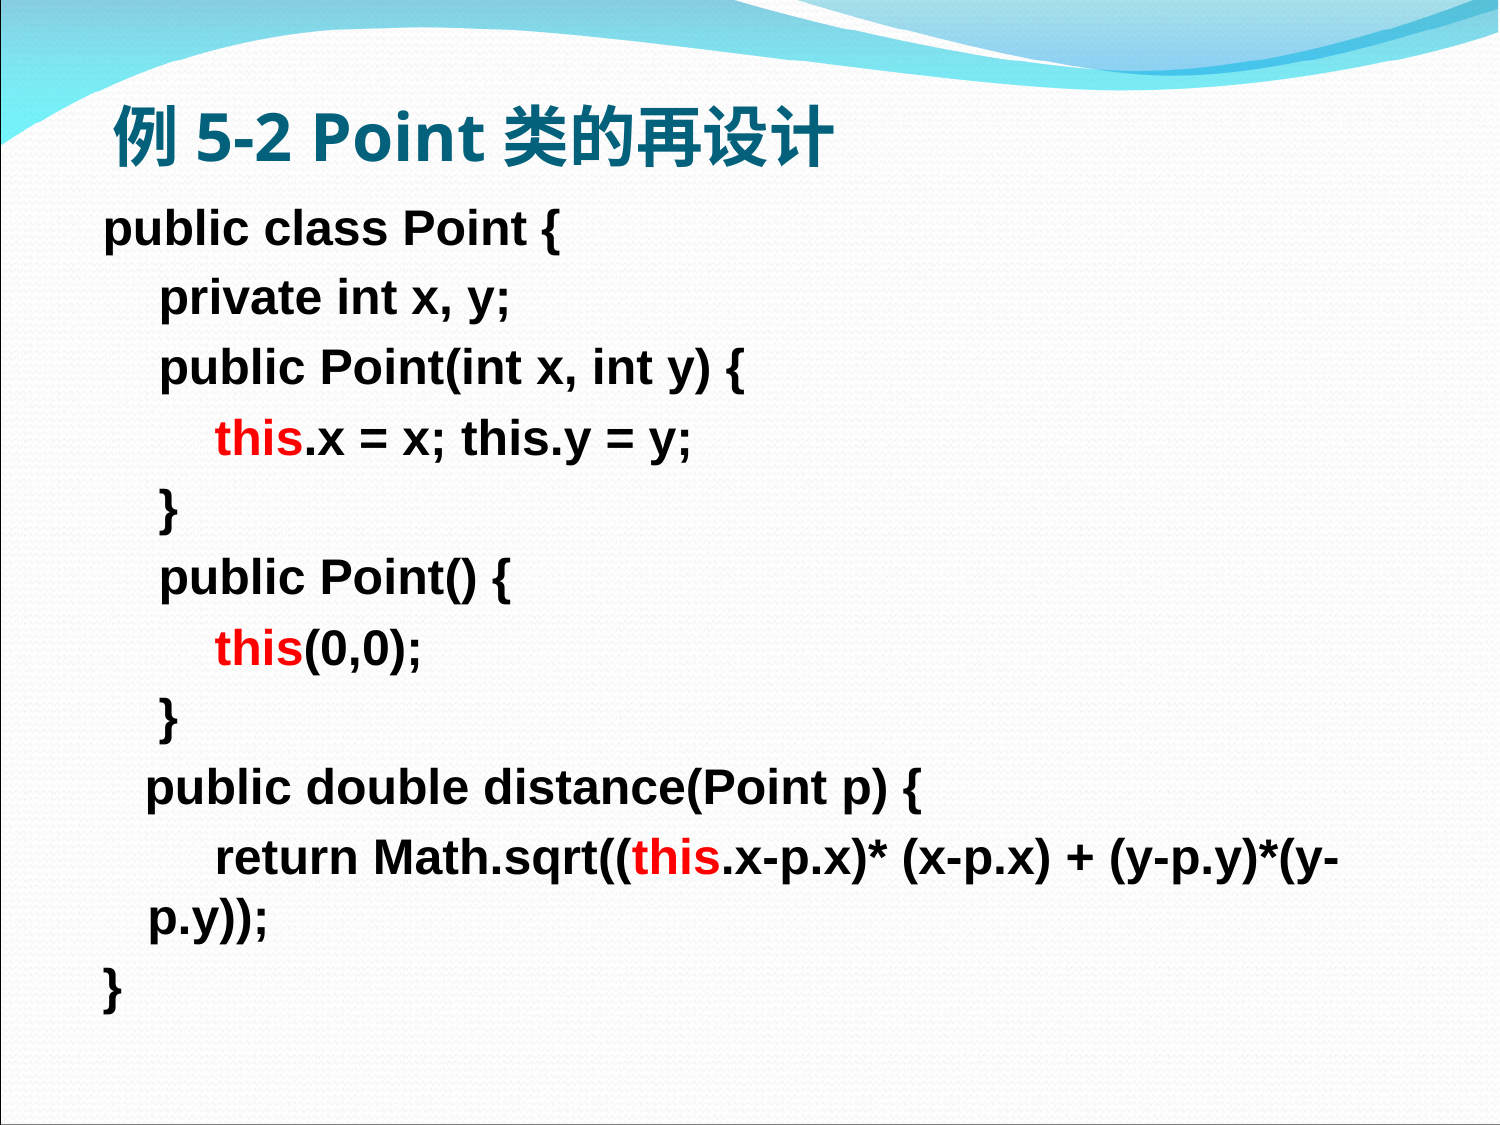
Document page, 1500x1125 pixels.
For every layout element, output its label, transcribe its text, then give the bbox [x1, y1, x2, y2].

picture [0, 0, 1500, 1125]
title 例5-2 Point类的再设计 [112, 75, 1357, 175]
list public class Point { private int x, y; public Point(int x, int y) { this.x = x; this.y = y; } public Point() { this(0,0); } public double distance(Point p) { return Math.sqrt((this.x-p.x)* (x-p.x) + (y-p.y)*(y-p.y)); } [87, 187, 1425, 988]
